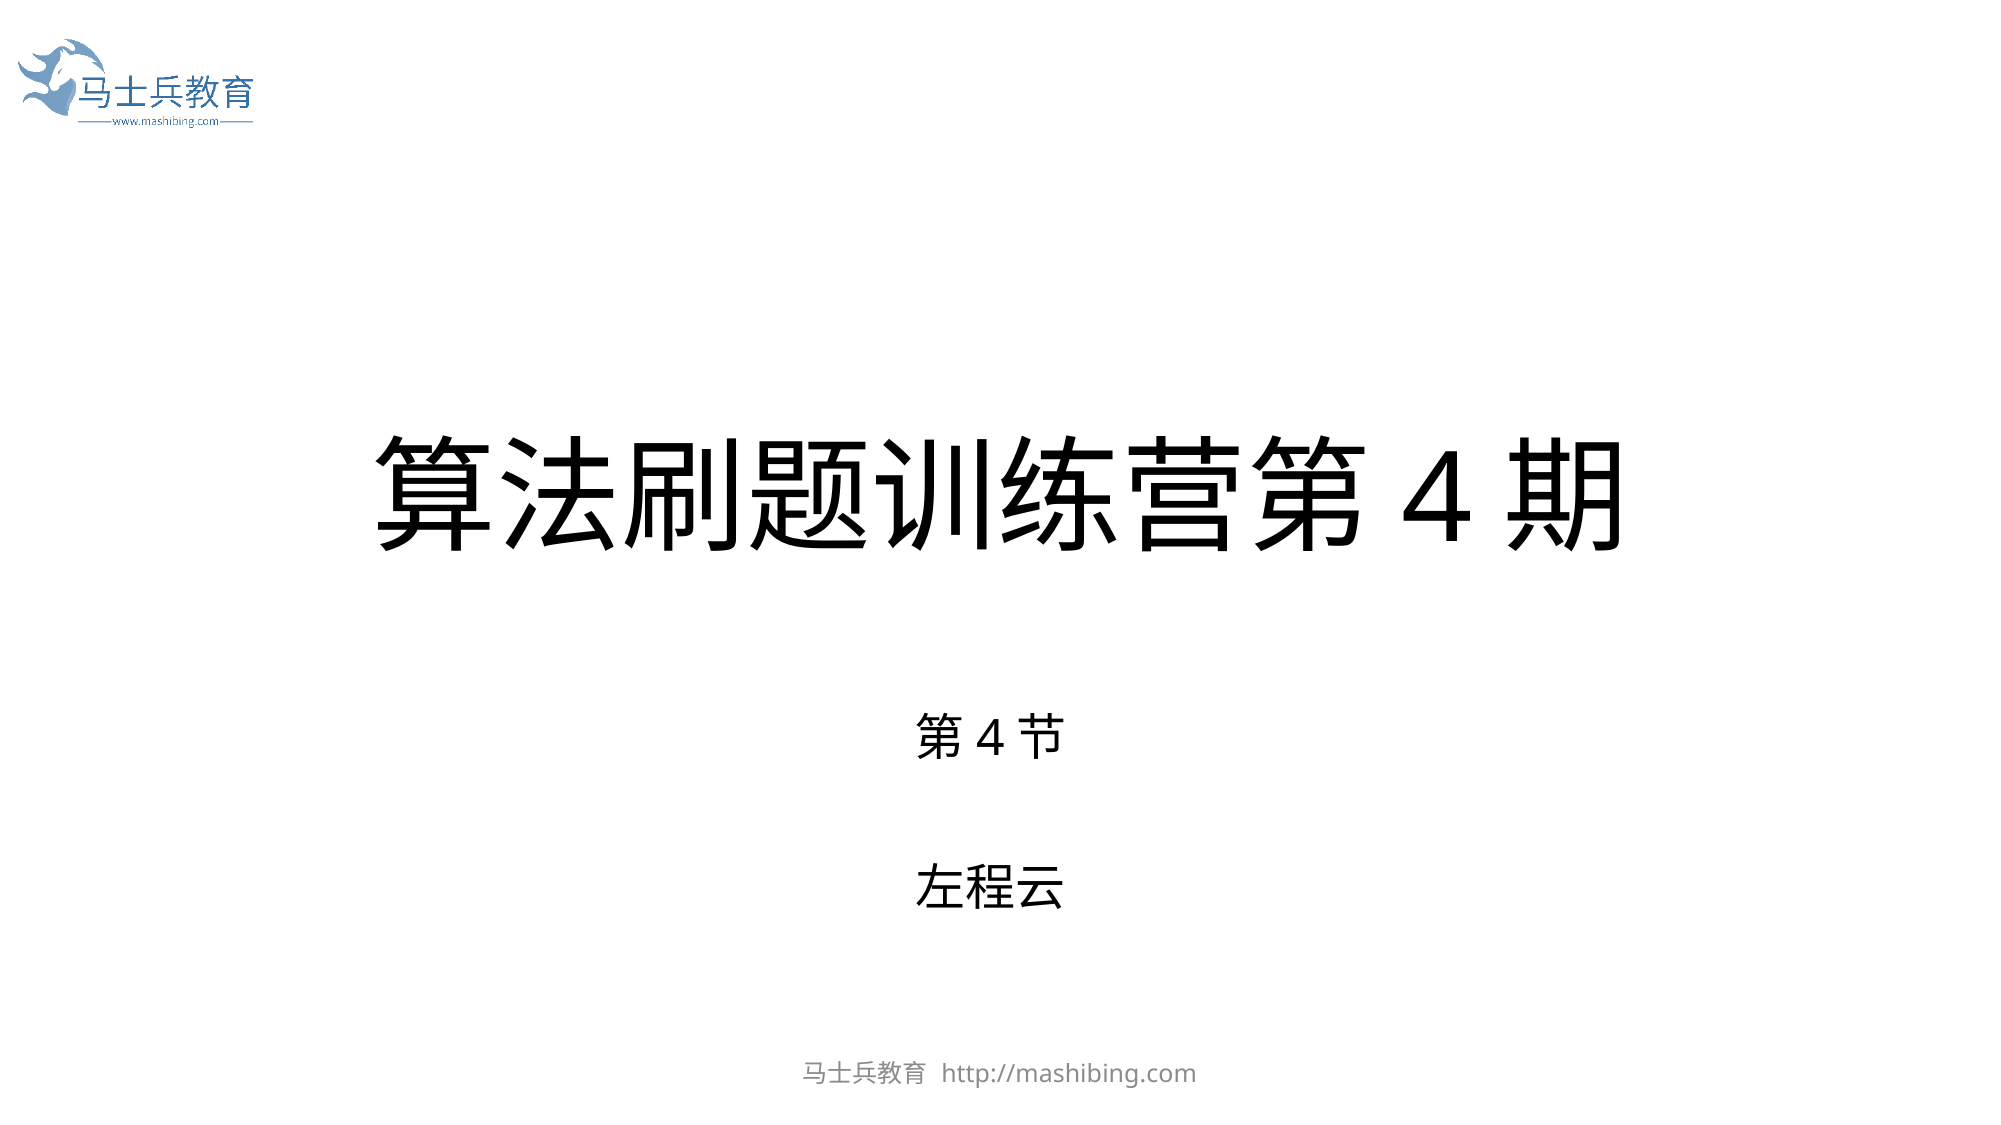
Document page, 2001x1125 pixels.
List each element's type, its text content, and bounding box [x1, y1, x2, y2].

subtitle 第4节 左程云 [240, 705, 1741, 977]
footer 马士兵教育 http://mashibing.com [662, 1042, 1338, 1103]
picture [7, 5, 276, 177]
title 算法刷题训练营第4期 [249, 184, 1750, 576]
